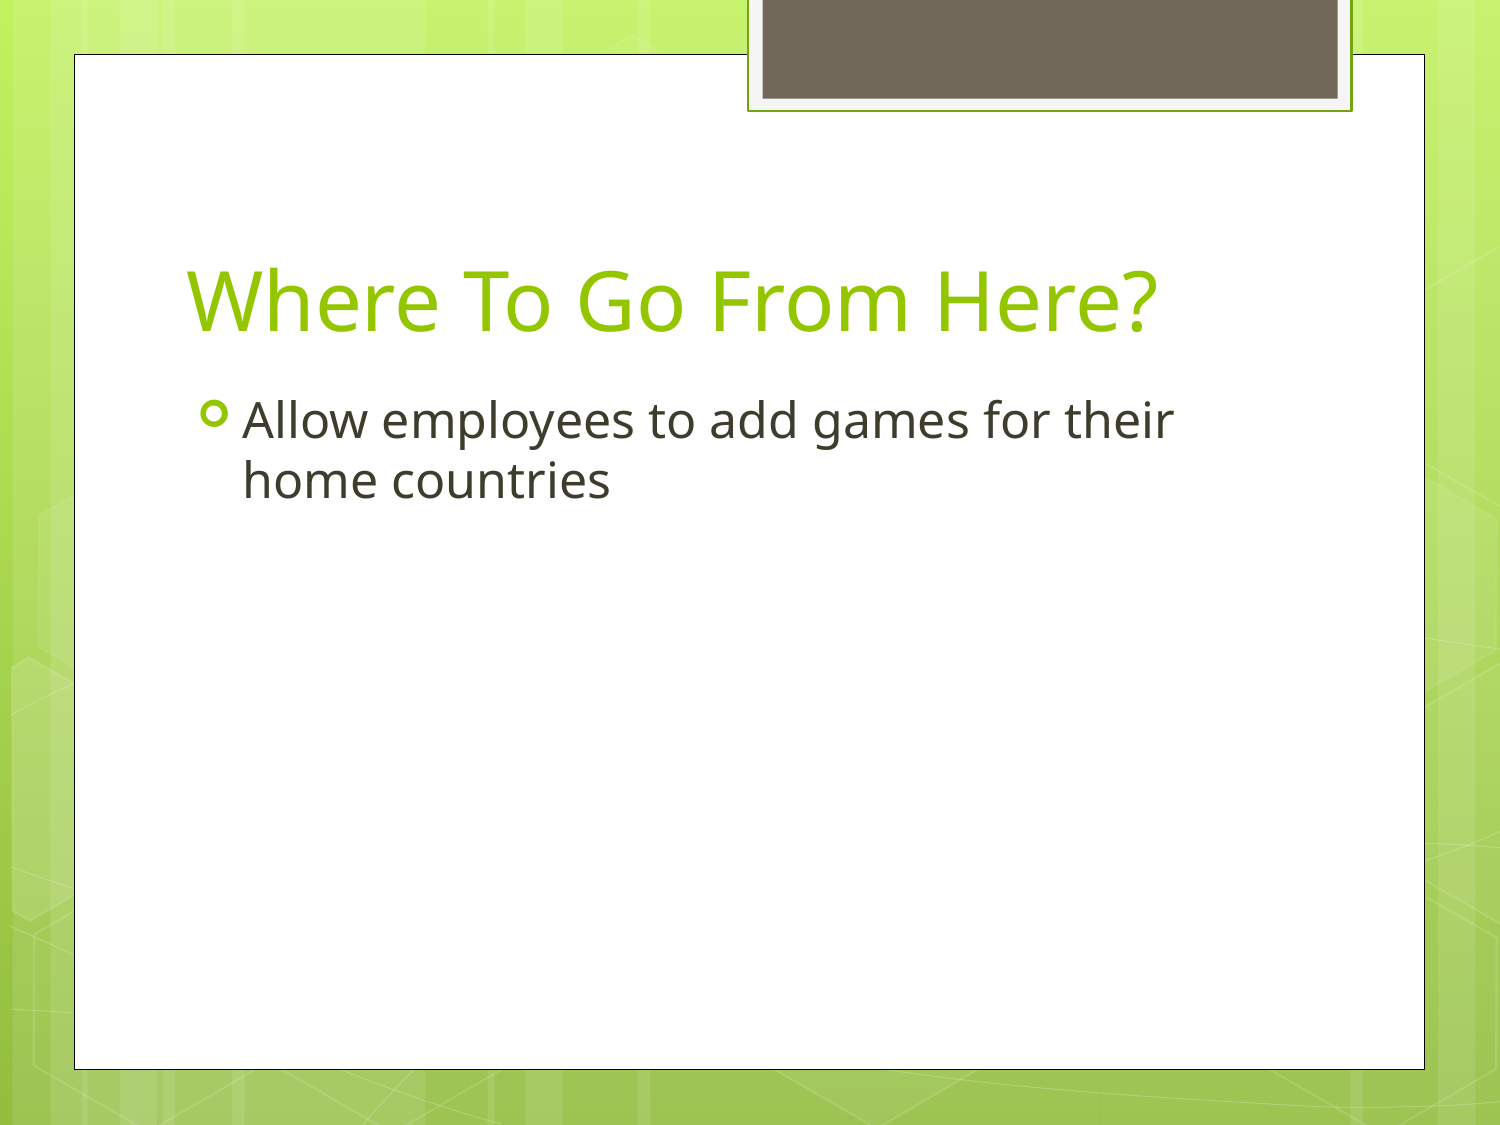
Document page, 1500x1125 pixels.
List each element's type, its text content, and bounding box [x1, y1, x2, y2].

list Allow employees to add games for their home countries [171, 381, 1283, 957]
title Where To Go From Here? [171, 168, 1324, 357]
